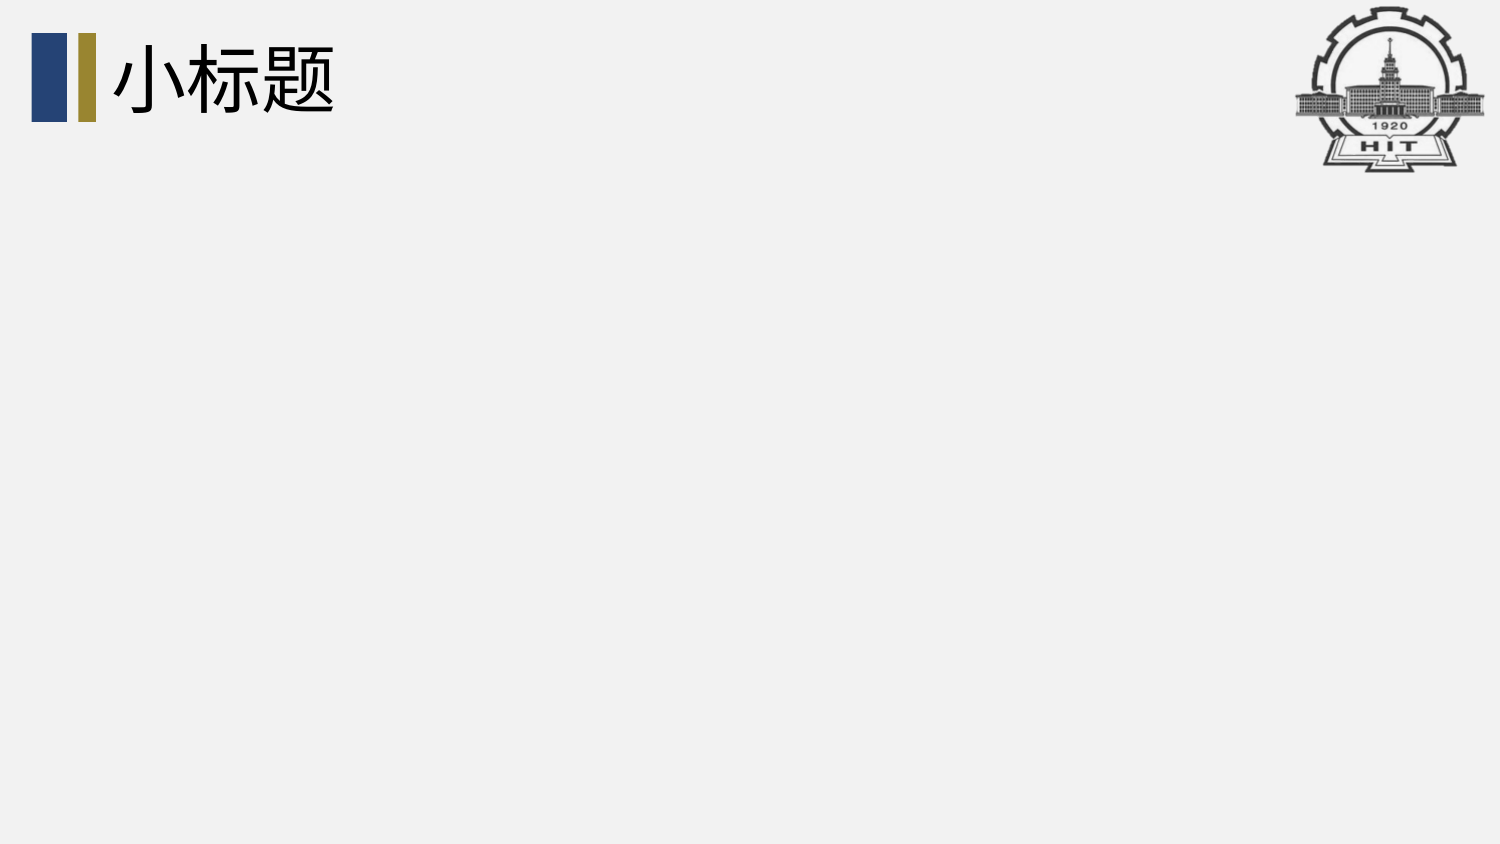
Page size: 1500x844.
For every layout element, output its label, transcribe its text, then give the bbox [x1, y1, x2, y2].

title 小标题 [96, 33, 680, 122]
